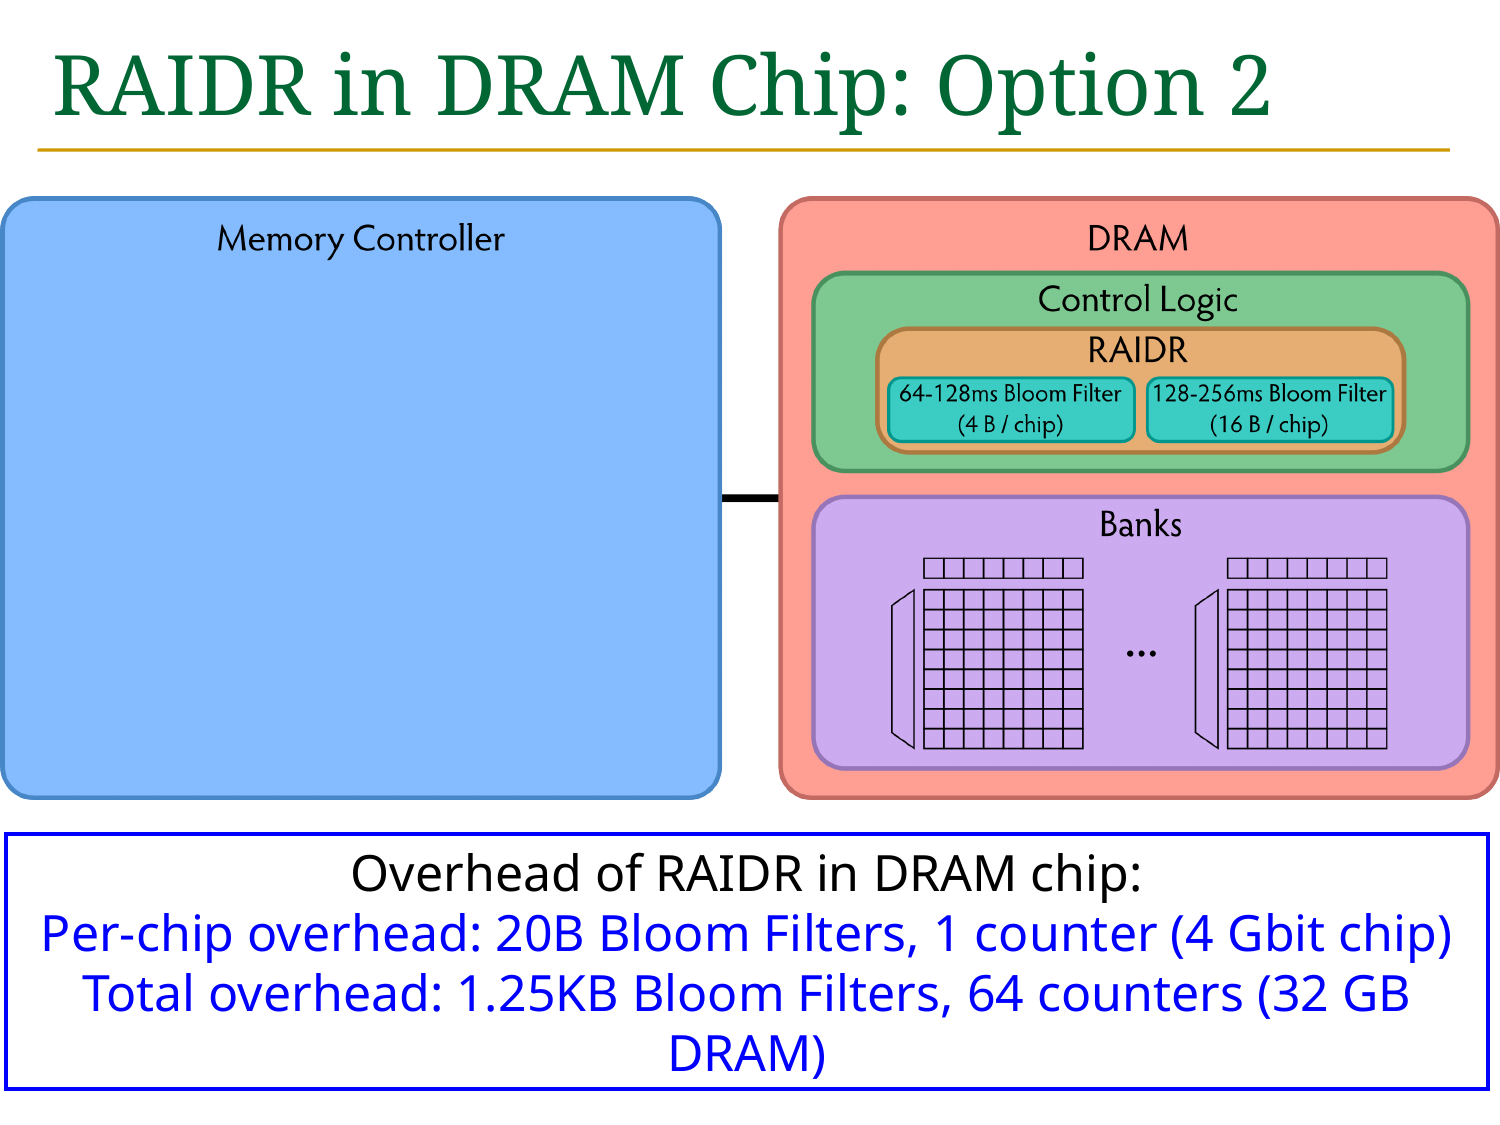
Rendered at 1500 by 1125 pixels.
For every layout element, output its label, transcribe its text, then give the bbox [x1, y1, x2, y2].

text_box Overhead of RAIDR in DRAM chip: Per-chip overhead: 20B Bloom Filters, 1 counter (4 Gbit chip) Total overhead: 1.25KB Bloom Filters, 64 counters (32 GB DRAM) [5, 834, 1489, 1089]
picture [0, 196, 1500, 801]
title RAIDR in DRAM Chip: Option 2 [37, 24, 1450, 194]
slide_number 78 [1074, 1089, 1426, 1100]
